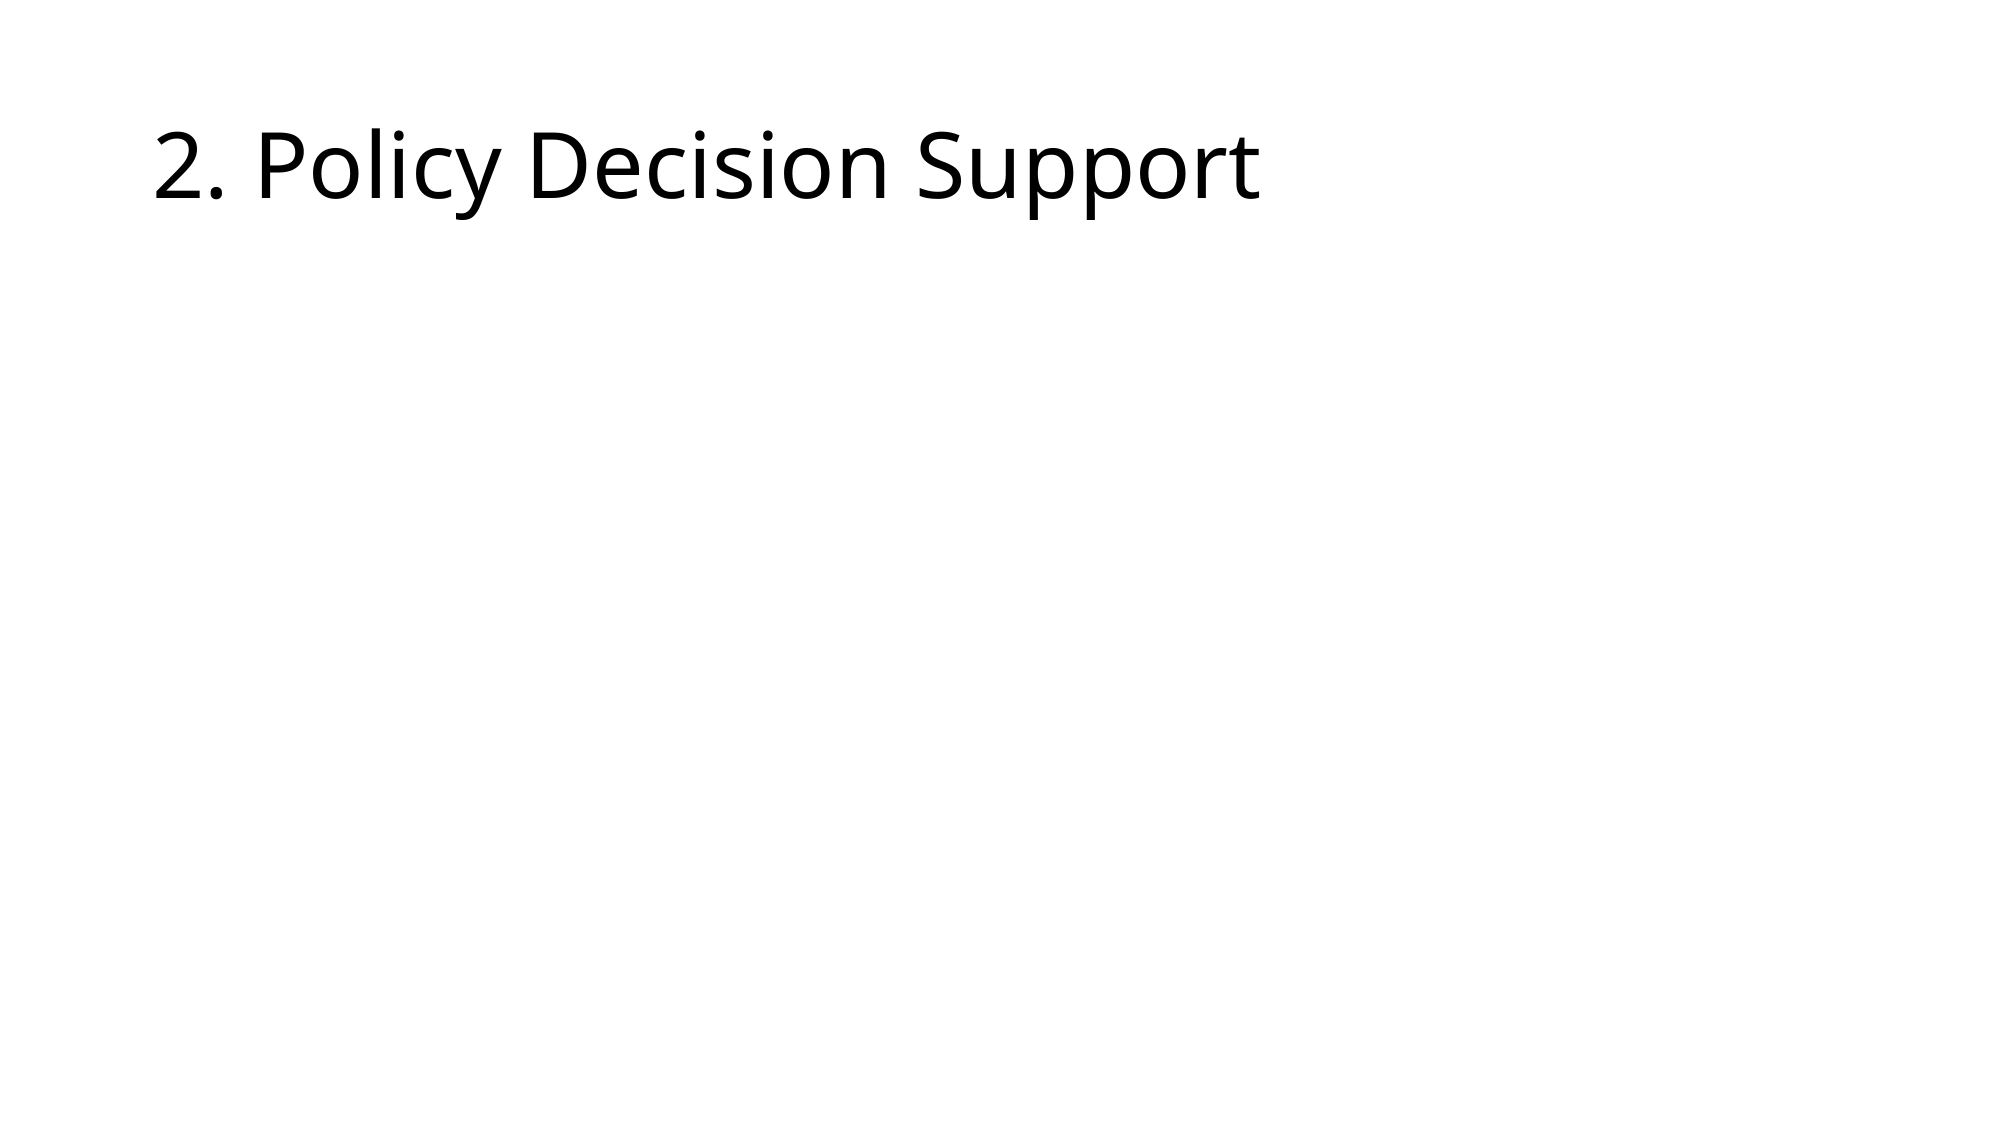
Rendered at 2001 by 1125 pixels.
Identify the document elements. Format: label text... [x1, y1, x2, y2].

title 2. Policy Decision Support [137, 59, 1863, 278]
